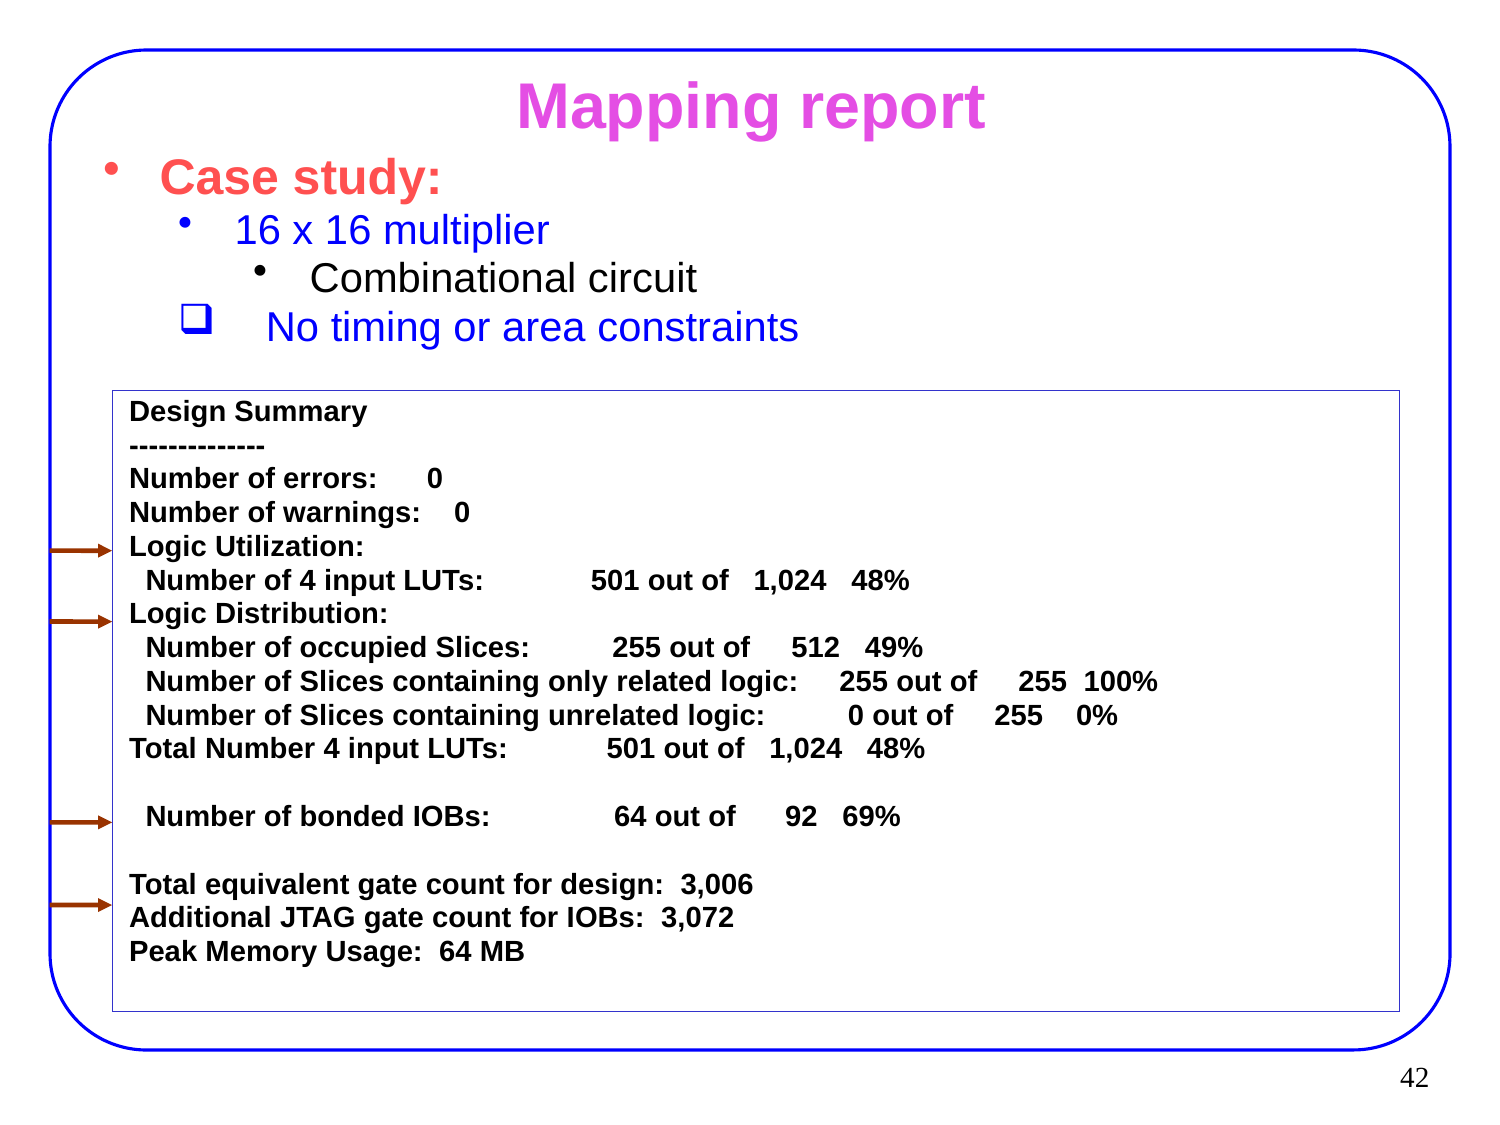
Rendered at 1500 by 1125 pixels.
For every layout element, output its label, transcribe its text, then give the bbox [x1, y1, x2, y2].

text_box [49, 898, 113, 912]
title Mapping report [113, 66, 1389, 140]
text_box [49, 816, 113, 829]
text_box Case study: 16 x 16 multiplier Combinational circuit No timing or area constraints [88, 148, 1317, 357]
list Design Summary -------------- Number of errors: 0 Number of warnings: 0 Logic Utilization: Number of 4 input LUTs: 501 out of 1,024 48% Logic Distribution: Number of occupied Slices: 255 out of 512 49% Number of Slices containing only related logic: 255 out of 255 100% Number of Slices containing unrelated logic: 0 out of 255 0% Total Number 4 input LUTs: 501 out of 1,024 48% Number of bonded IOBs: 64 out of 92 69% Total equivalent gate count for design: 3,006 Additional JTAG gate count for IOBs: 3,072 Peak Memory Usage: 64 MB [112, 390, 1400, 1012]
text_box [49, 544, 113, 557]
text_box [49, 615, 113, 628]
slide_number 42 [1351, 1047, 1444, 1104]
